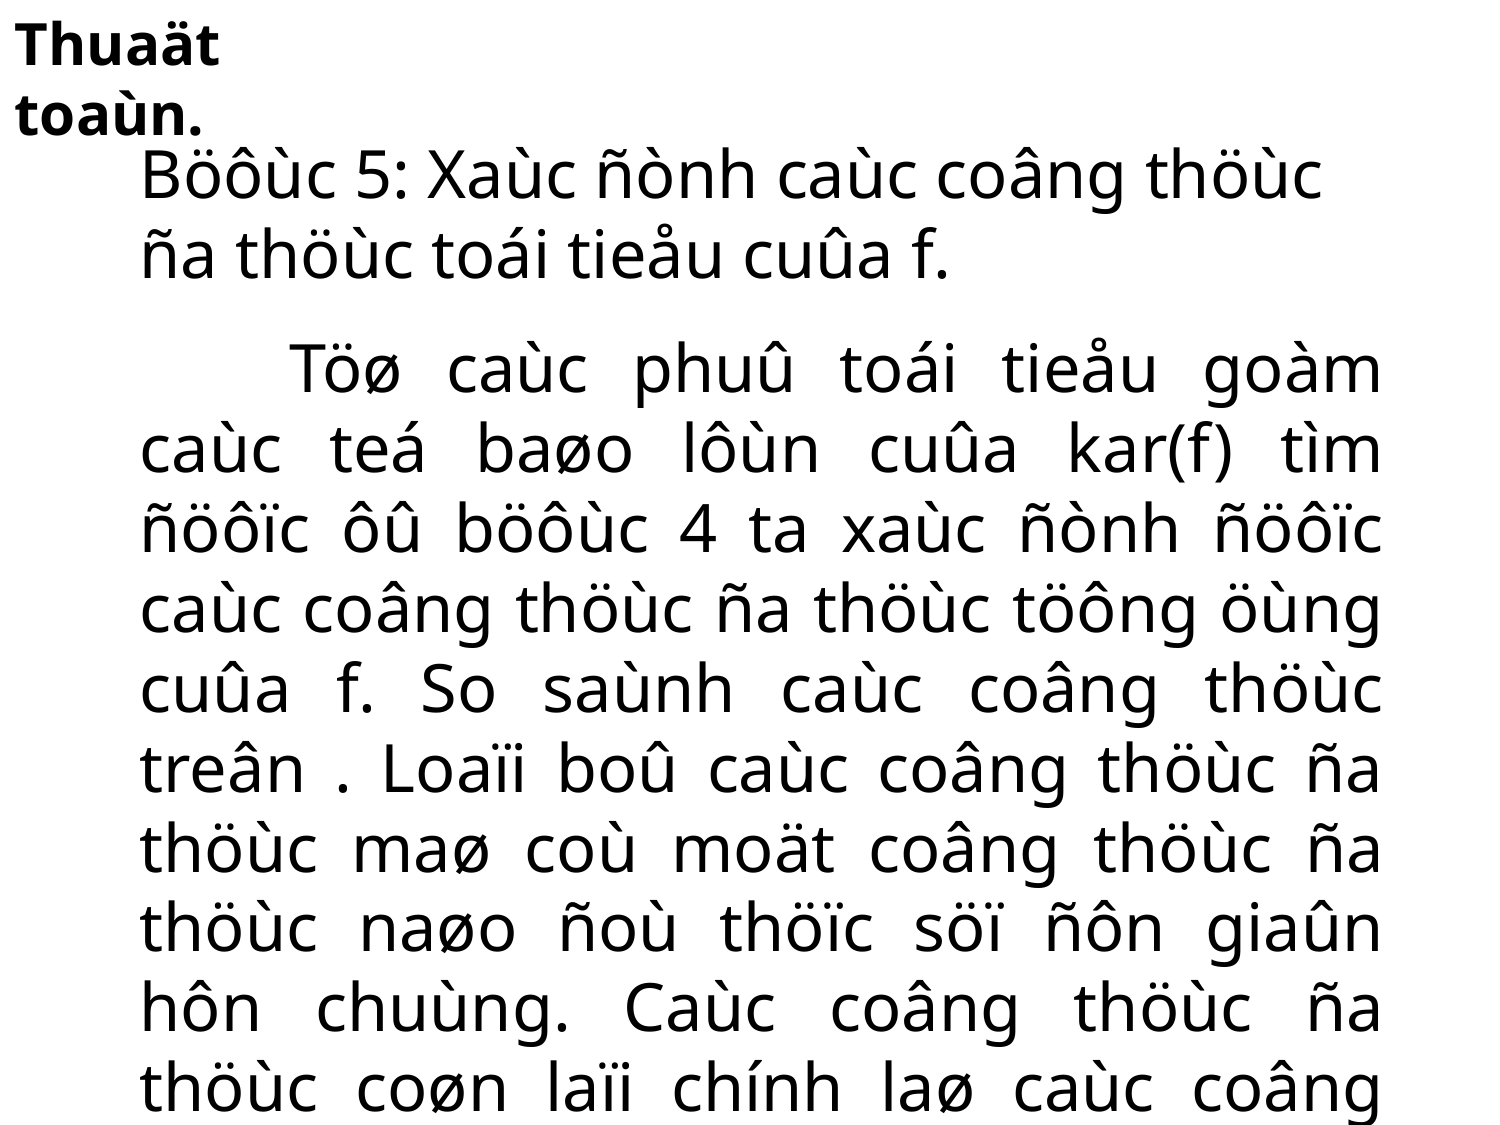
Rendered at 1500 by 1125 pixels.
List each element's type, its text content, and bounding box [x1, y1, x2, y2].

text_box Böôùc 5: Xaùc ñònh caùc coâng thöùc ña thöùc toái tieåu cuûa f. Töø caùc phuû toái tieåu goàm caùc teá baøo lôùn cuûa kar(f) tìm ñöôïc ôû böôùc 4 ta xaùc ñònh ñöôïc caùc coâng thöùc ña thöùc töông öùng cuûa f. So saùnh caùc coâng thöùc treân . Loaïi boû caùc coâng thöùc ña thöùc maø coù moät coâng thöùc ña thöùc naøo ñoù thöïc söï ñôn giaûn hôn chuùng. Caùc coâng thöùc ña thöùc coøn laïi chính laø caùc coâng thöùc ña thöùc toái tieåu cuûa f. [124, 124, 1400, 1125]
text_box Thuaät toaùn. [0, 0, 425, 155]
